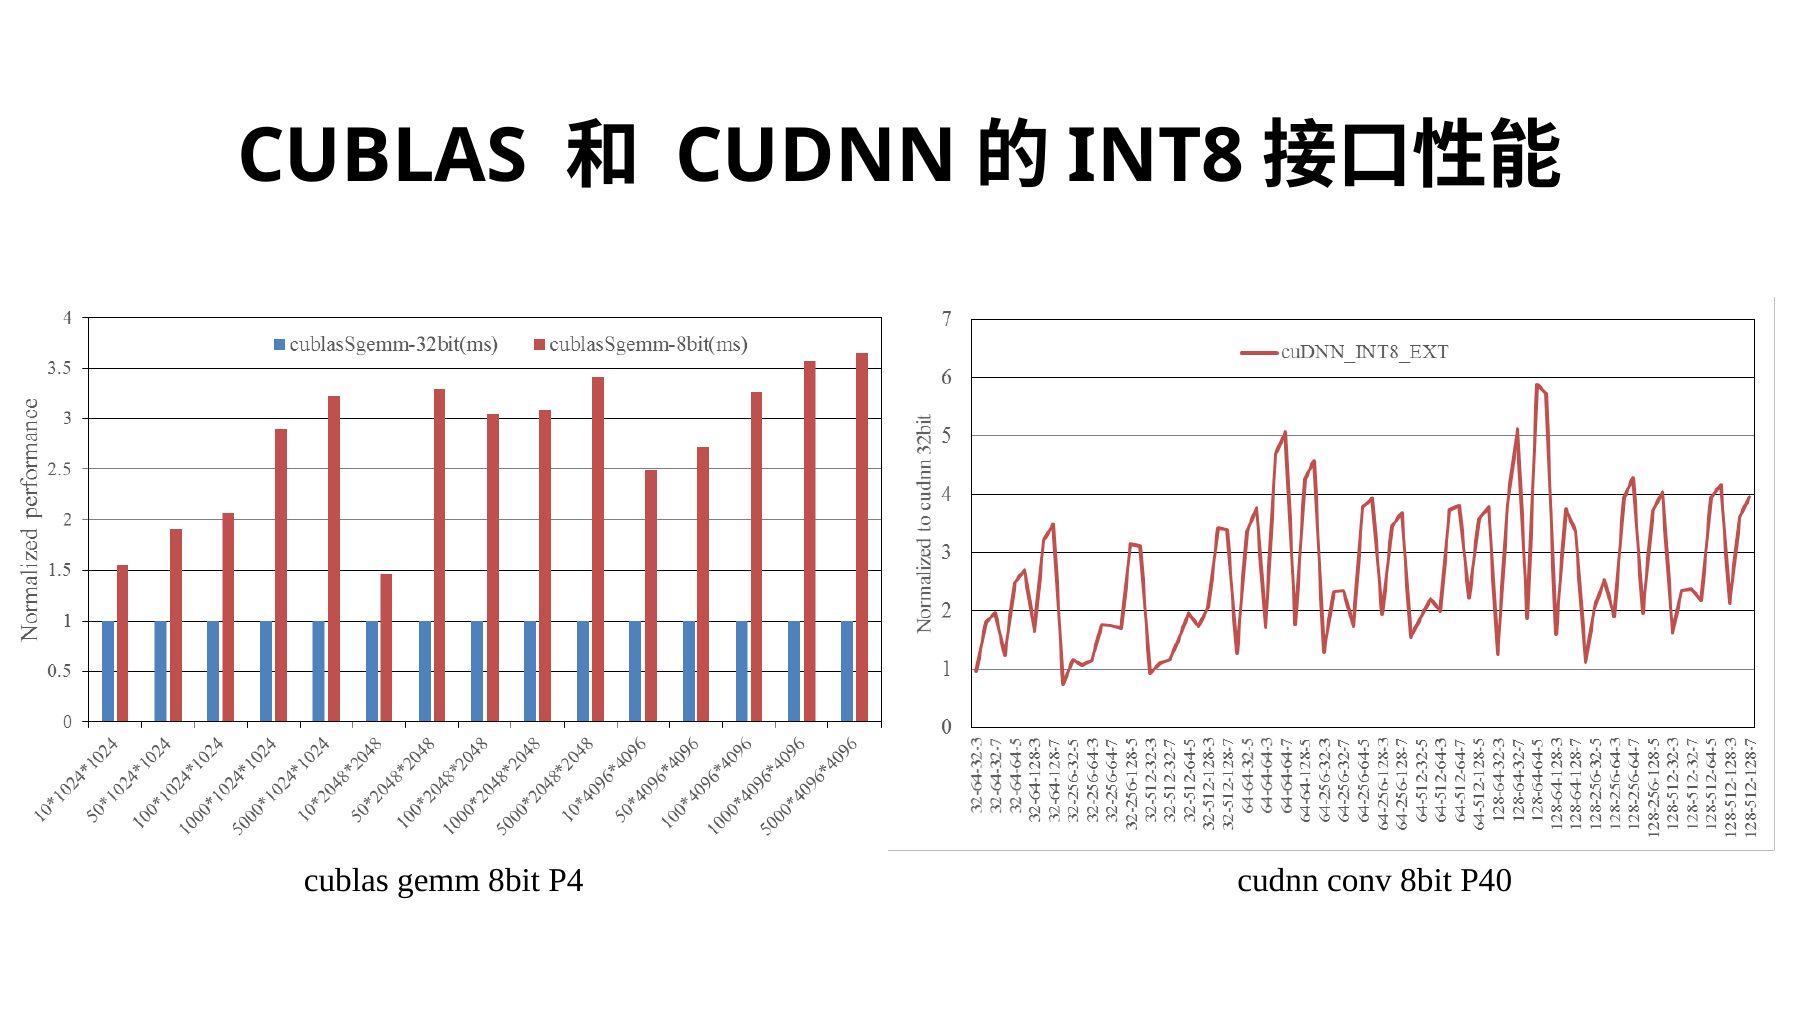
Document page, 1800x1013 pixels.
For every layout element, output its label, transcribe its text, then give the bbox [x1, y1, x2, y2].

text_box cublas gemm 8bit P4 [289, 858, 599, 906]
picture [0, 297, 1775, 852]
text_box cudnn conv 8bit P40 [1222, 858, 1528, 906]
title Cublas 和 CUDNN的INT8接口性能 [81, 108, 1719, 206]
